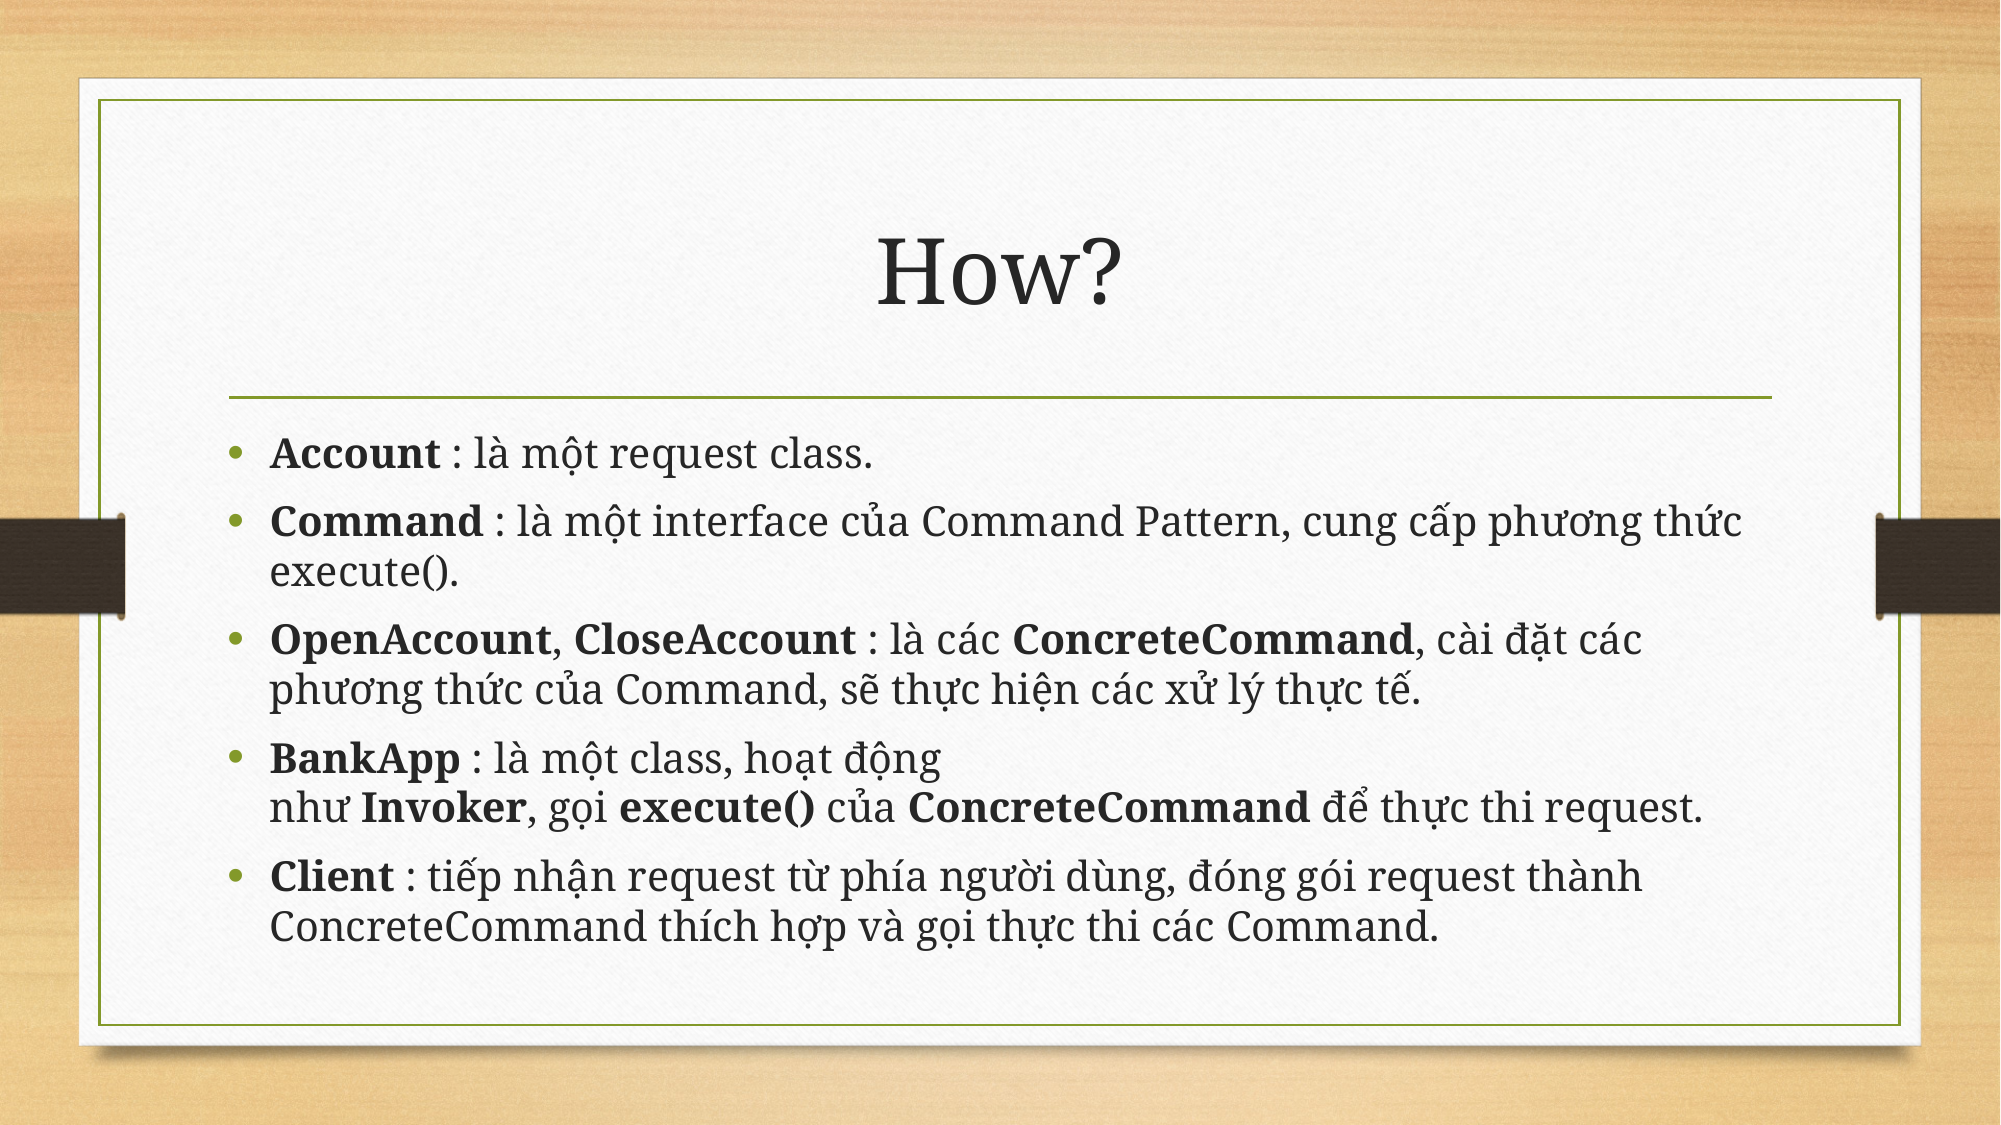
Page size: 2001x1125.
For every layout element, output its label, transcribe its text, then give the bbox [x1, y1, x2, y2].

list Account : là một request class. Command : là một interface của Command Pattern, cung cấp phương thức execute(). OpenAccount, CloseAccount : là các ConcreteCommand, cài đặt các phương thức của Command, sẽ thực hiện các xử lý thực tế. BankApp : là một class, hoạt động như Invoker, gọi execute() của ConcreteCommand để thực thi request. Client : tiếp nhận request từ phía người dùng, đóng gói request thành ConcreteCommand thích hợp và gọi thực thi các Command. [212, 419, 1788, 964]
picture [0, 0, 2001, 1125]
title How? [212, 161, 1788, 375]
